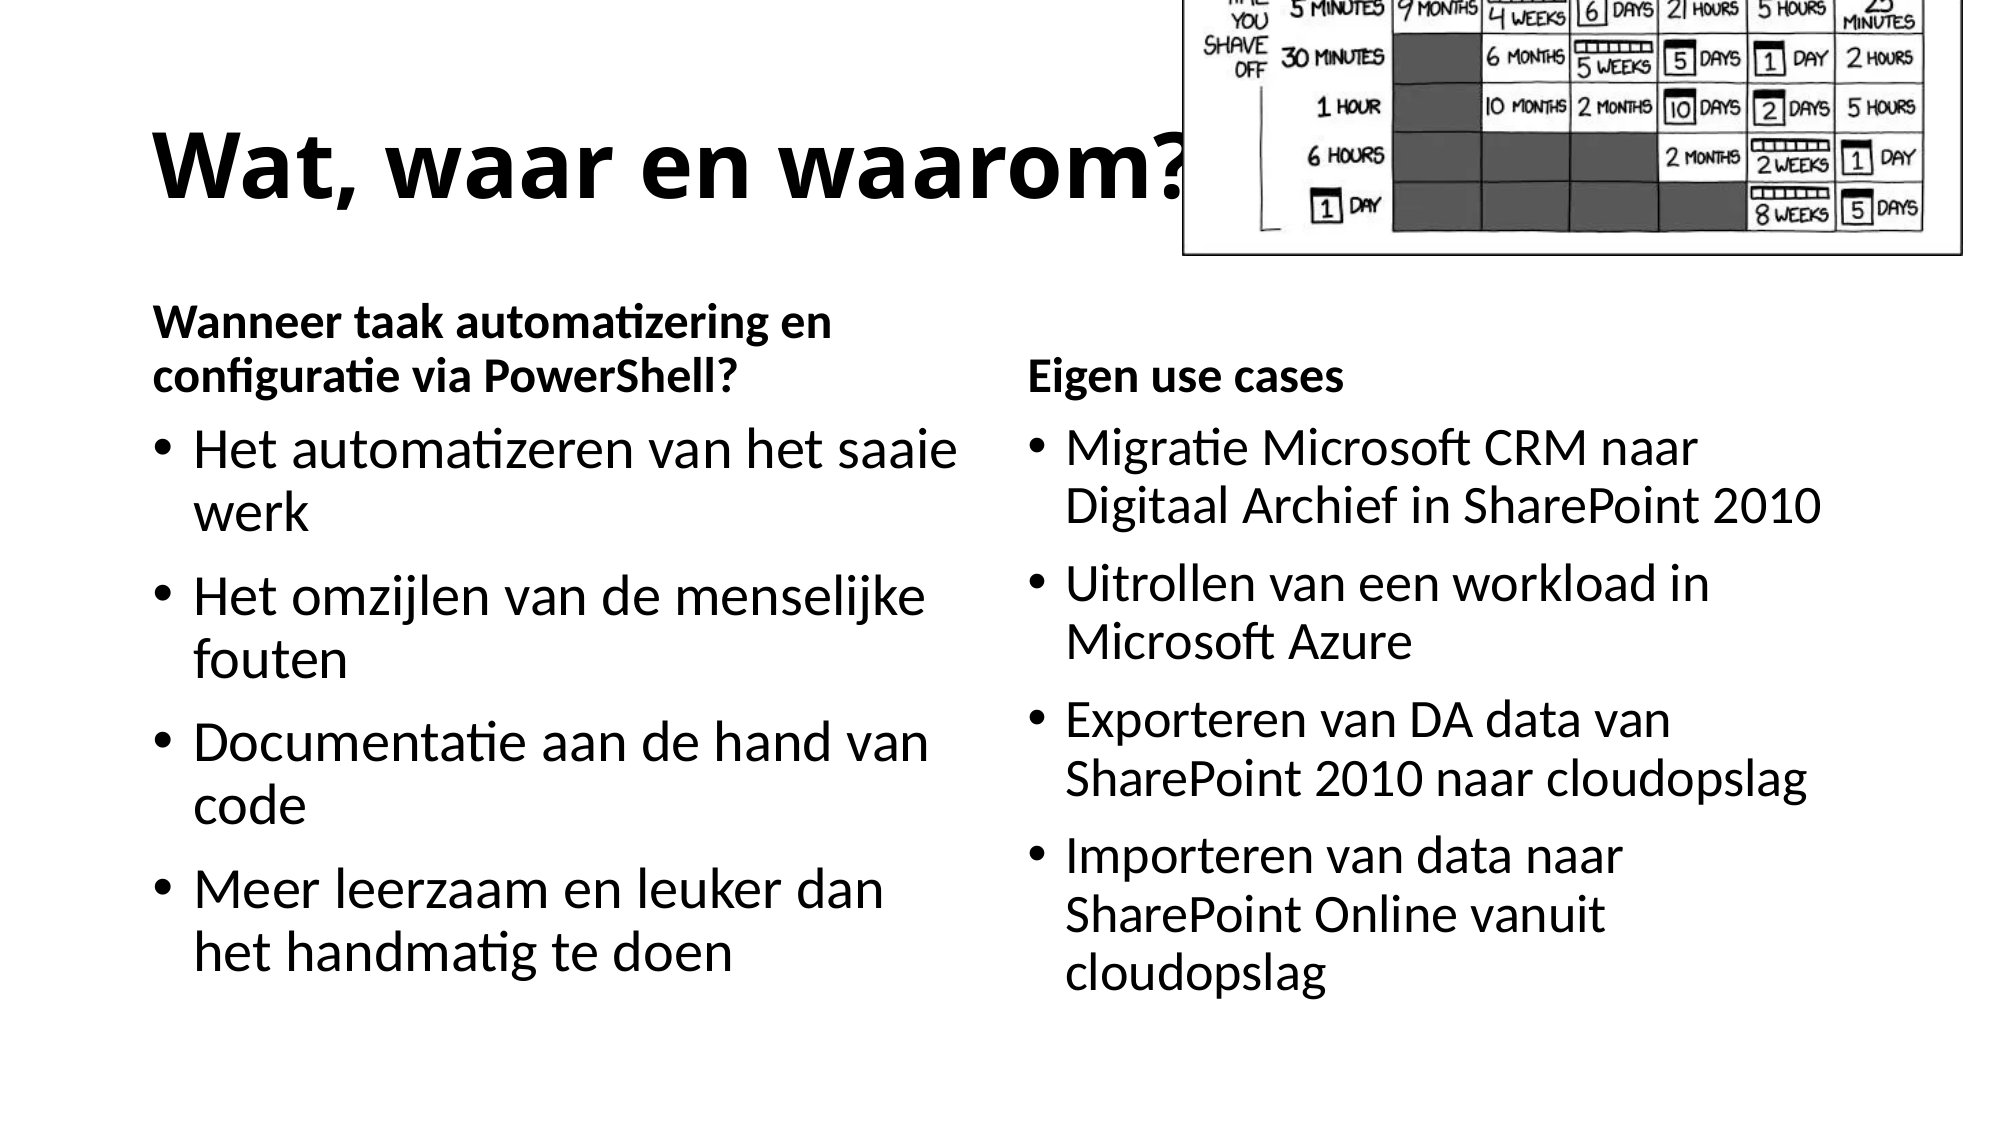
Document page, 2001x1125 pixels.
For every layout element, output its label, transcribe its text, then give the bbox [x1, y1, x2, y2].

list Migratie Microsoft CRM naar Digitaal Archief in SharePoint 2010 Uitrollen van een workload in Microsoft Azure Exporteren van DA data van SharePoint 2010 naar cloudopslag Importeren van data naar SharePoint Online vanuit cloudopslag [1012, 410, 1863, 1016]
list Eigen use cases [1012, 275, 1863, 410]
picture [1182, 0, 1963, 256]
list Wanneer taak automatizering en configuratie via PowerShell? [137, 275, 984, 410]
title Wat, waar en waarom? [137, 59, 1863, 278]
list Het automatizeren van het saaie werk Het omzijlen van de menselijke fouten Documentatie aan de hand van code Meer leerzaam en leuker dan het handmatig te doen [137, 410, 984, 1016]
